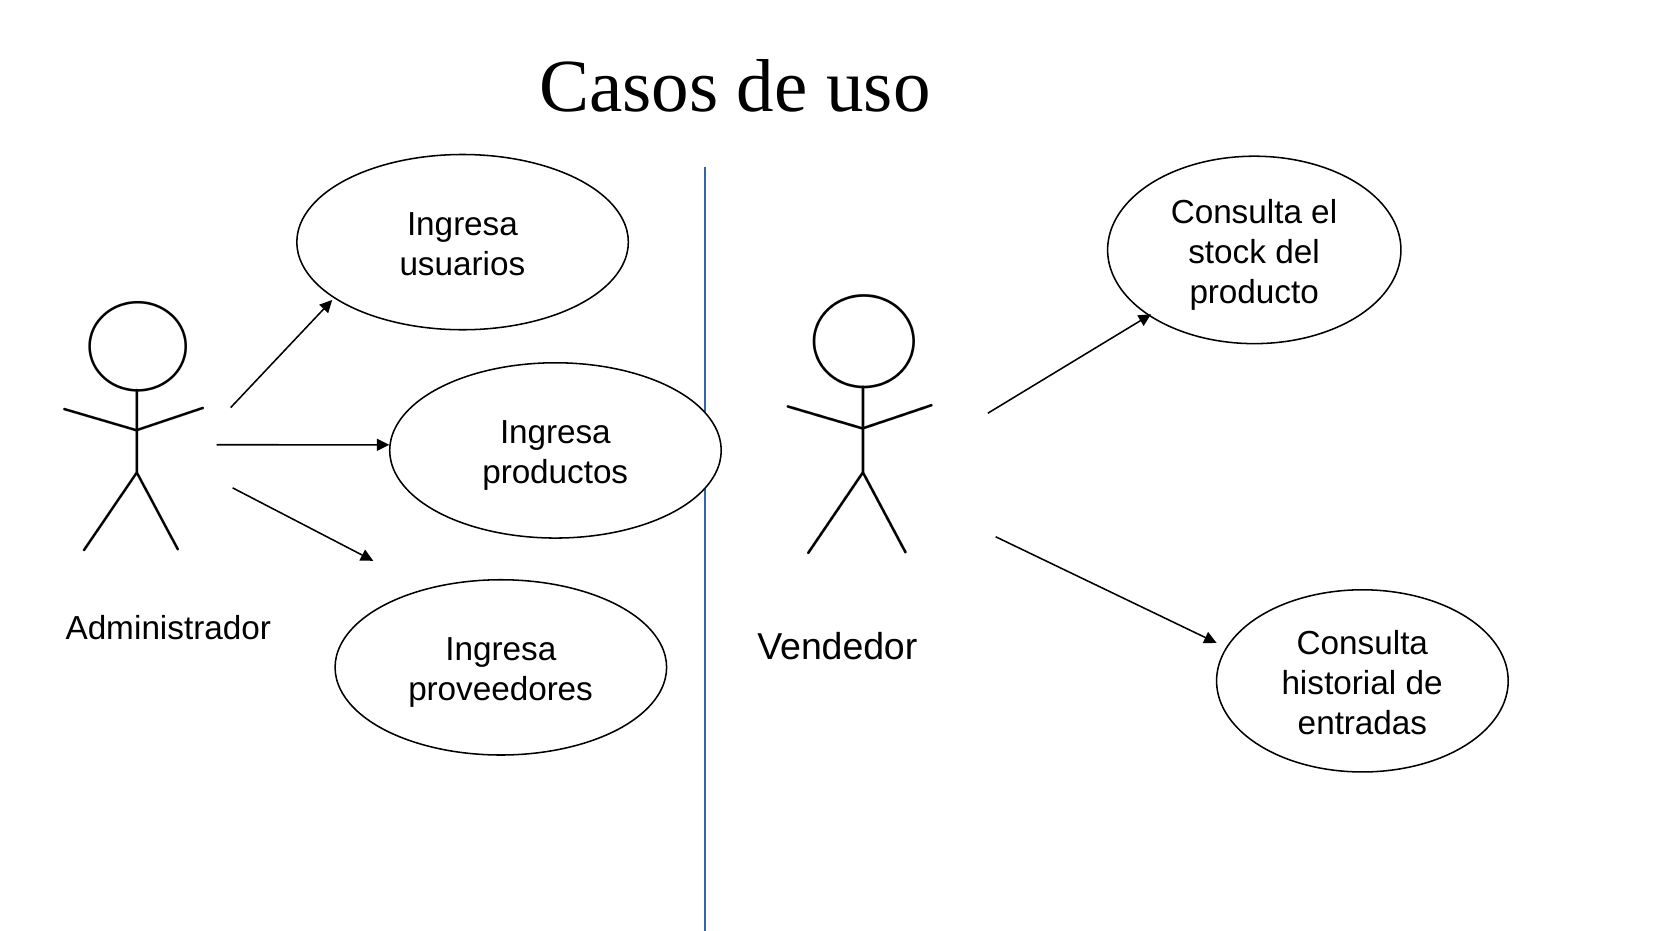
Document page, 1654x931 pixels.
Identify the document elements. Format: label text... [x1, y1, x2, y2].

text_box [995, 536, 1217, 644]
picture [746, 263, 974, 584]
text_box Ingresa usuarios [296, 154, 629, 330]
text_box Consulta historial de entradas [1216, 589, 1509, 772]
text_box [232, 487, 374, 561]
text_box Ingresa productos [709, 417, 722, 484]
text_box Ingresa productos [389, 362, 700, 539]
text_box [230, 299, 333, 408]
text_box Vendedor [742, 614, 1049, 672]
picture [24, 272, 243, 581]
text_box Administrador [50, 598, 297, 691]
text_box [987, 313, 1152, 414]
text_box Casos de uso [524, 29, 1009, 157]
text_box Ingresa proveedores [335, 579, 667, 756]
text_box Consulta el stock del producto [1107, 156, 1401, 344]
